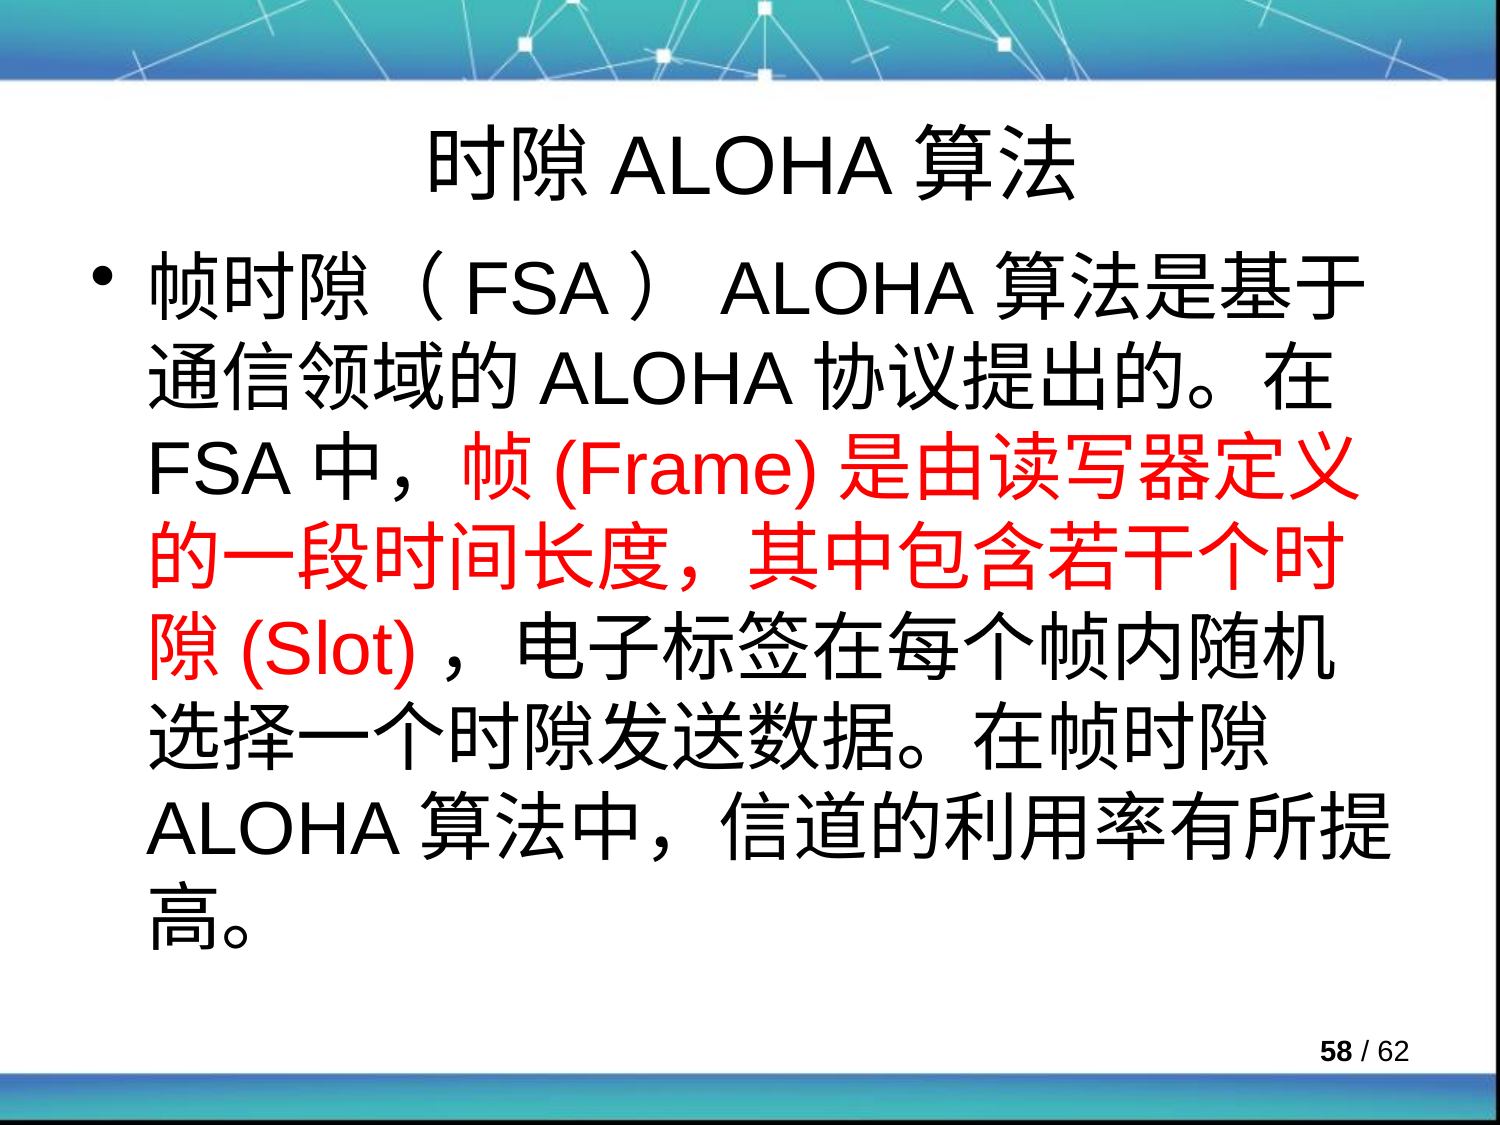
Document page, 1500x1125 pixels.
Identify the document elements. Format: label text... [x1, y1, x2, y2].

list 帧时隙（FSA）ALOHA算法是基于通信领域的ALOHA协议提出的。在FSA中，帧(Frame)是由读写器定义的一段时间长度，其中包含若干个时隙(Slot)，电子标签在每个帧内随机选择一个时隙发送数据。在帧时隙ALOHA算法中，信道的利用率有所提高。 [74, 231, 1426, 1006]
slide_number / 62 [1074, 1024, 1425, 1103]
title 时隙ALOHA算法 [76, 101, 1428, 221]
picture [0, 0, 1500, 1125]
